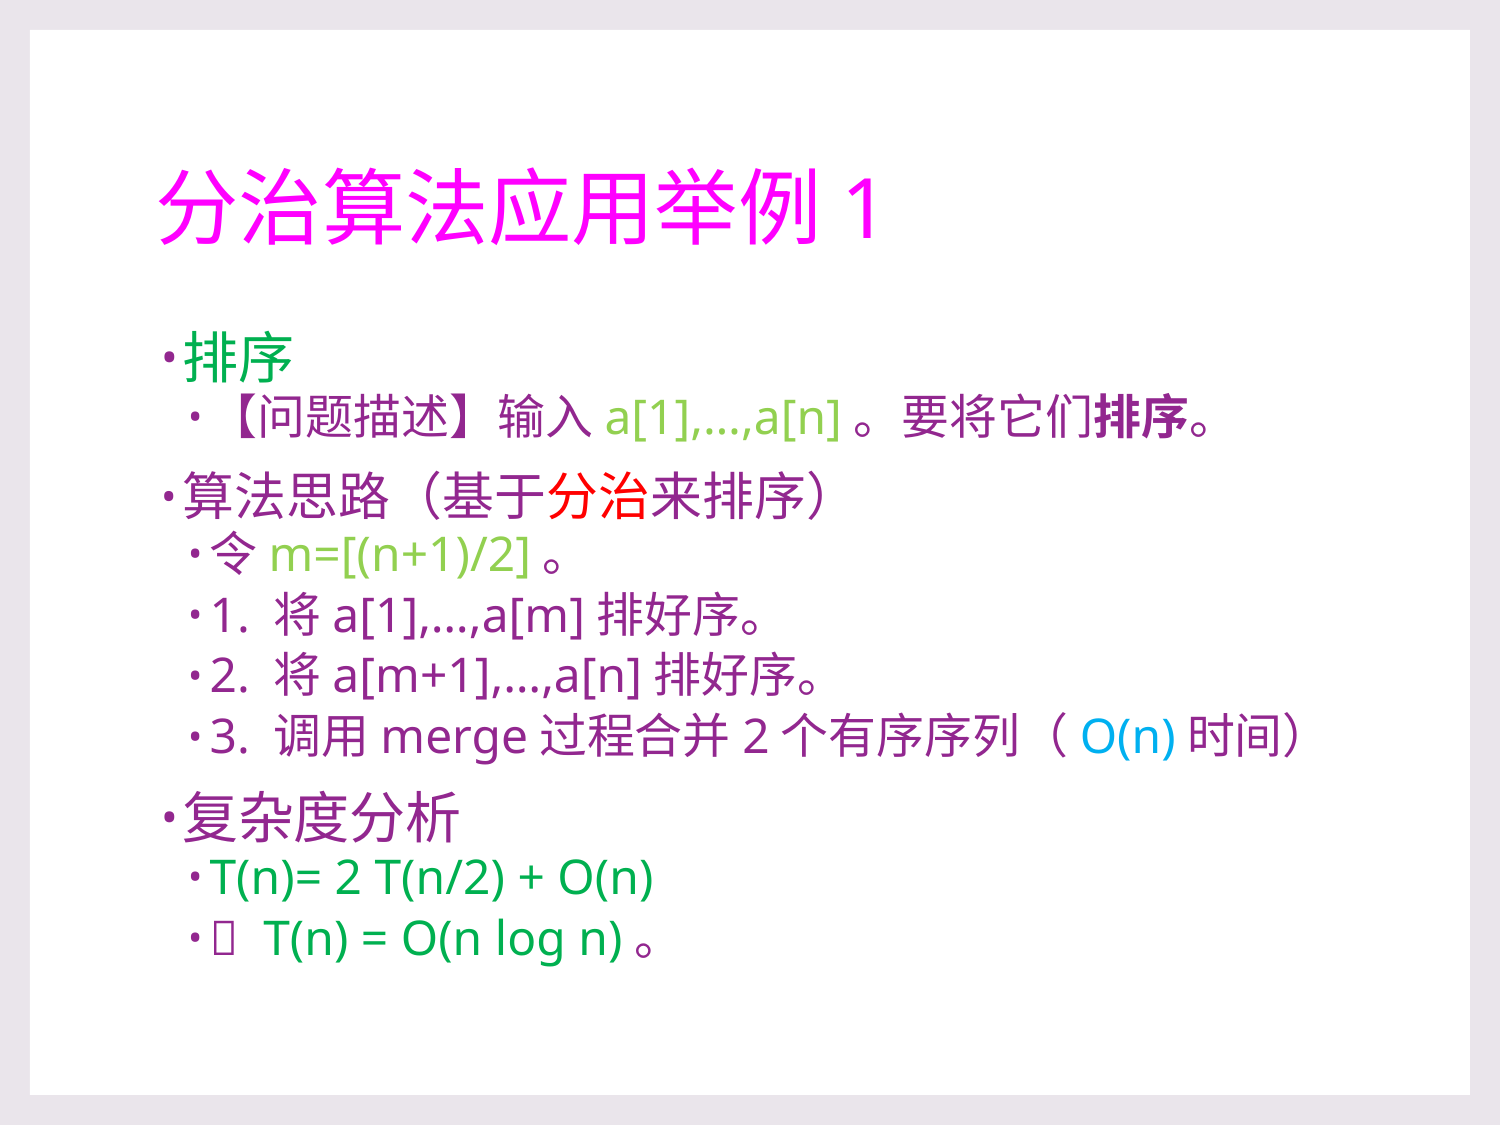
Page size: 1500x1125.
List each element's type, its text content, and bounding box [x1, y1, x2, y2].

title 分治算法应用举例1 [140, 99, 1356, 322]
list 排序 【问题描述】输入a[1],…,a[n]。要将它们排序。 算法思路（基于分治来排序） 令m=[(n+1)/2]。 1. 将a[1],…,a[m]排好序。 2. 将a[m+1],…,a[n]排好序。 3. 调用merge过程合并2个有序序列（O(n)时间） 复杂度分析 T(n)= 2 T(n/2) + O(n)  T(n) = O(n log n)。 [140, 322, 1356, 1000]
